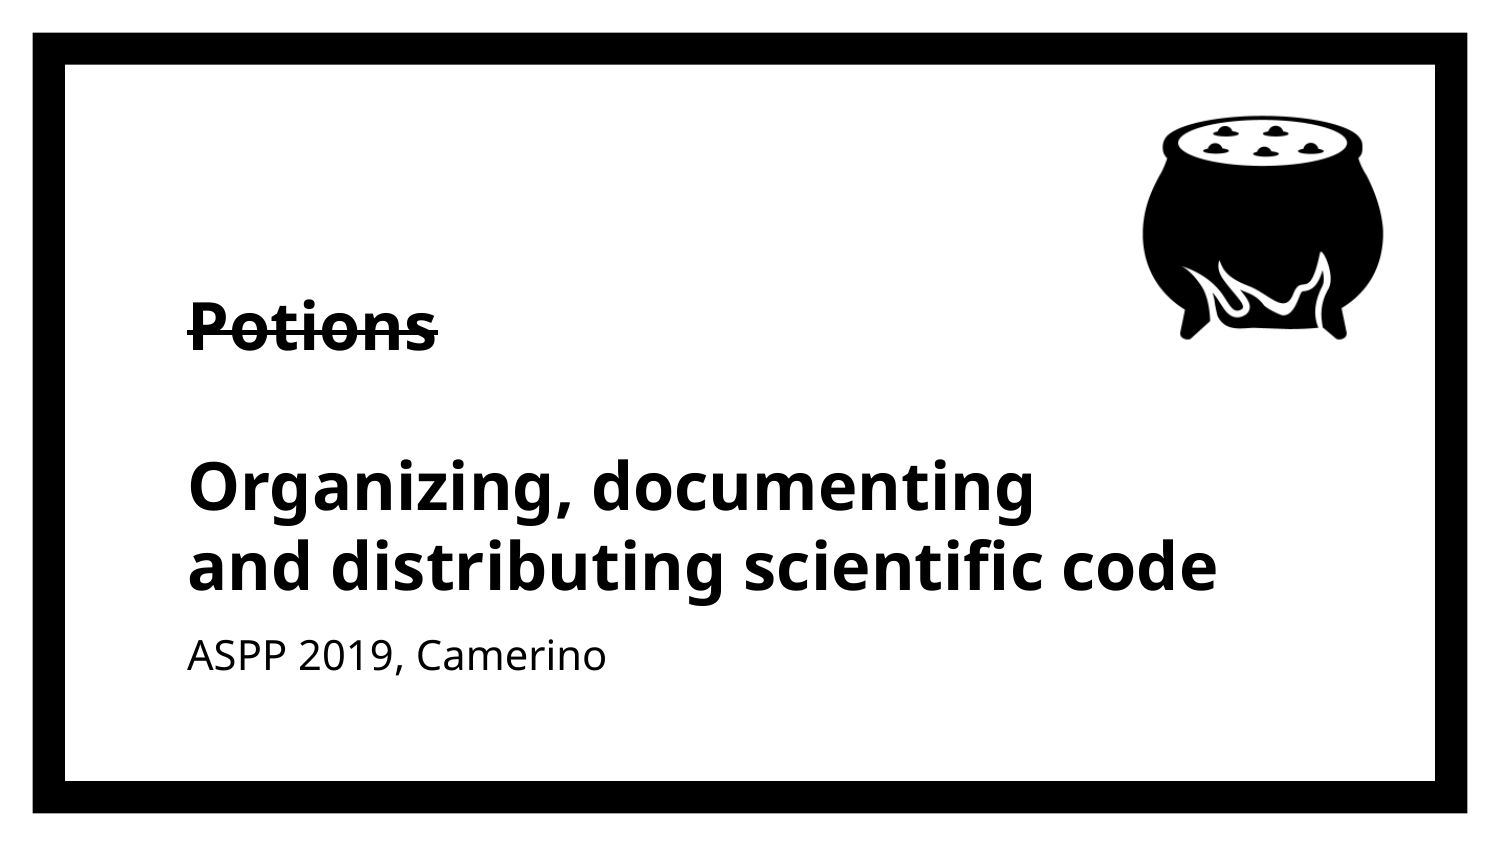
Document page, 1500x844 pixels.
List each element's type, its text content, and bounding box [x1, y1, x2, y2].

text_box ASPP 2019, Camerino [172, 618, 1349, 695]
title Potions Organizing, documenting and distributing scientific code [172, 428, 1349, 618]
picture [1129, 80, 1397, 348]
